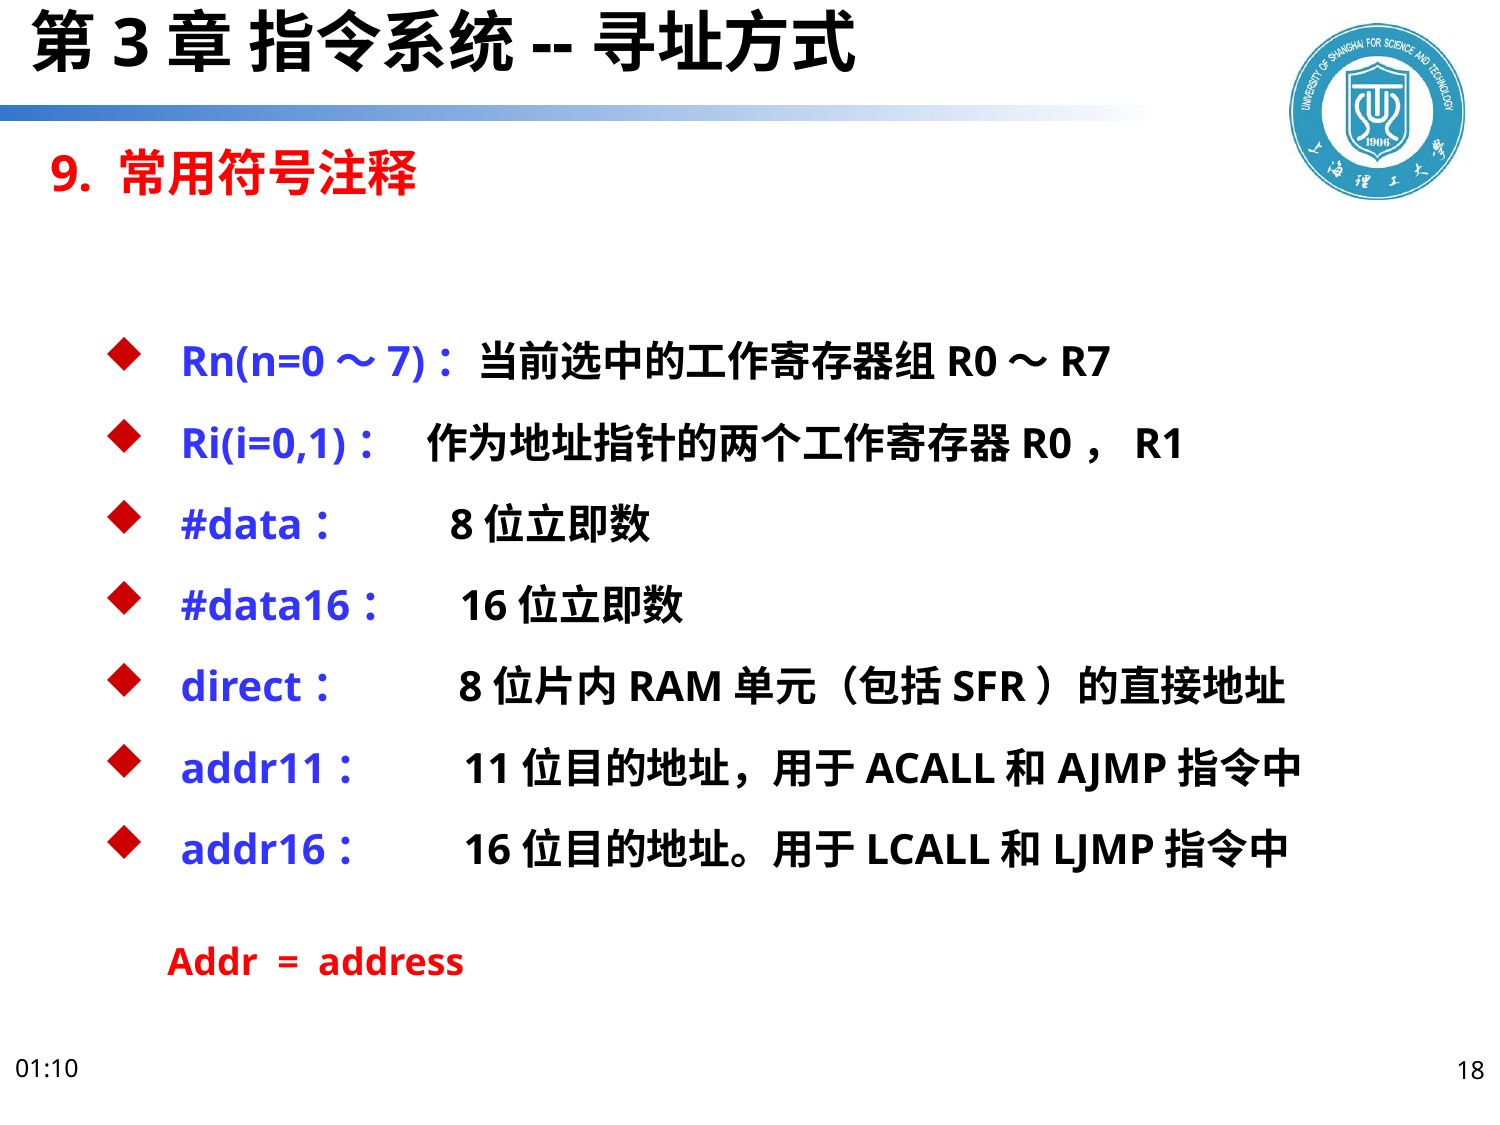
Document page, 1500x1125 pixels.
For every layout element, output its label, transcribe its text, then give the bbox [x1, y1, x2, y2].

text_box Addr = address [152, 930, 578, 991]
picture [0, 105, 1161, 121]
picture [1288, 23, 1466, 200]
slide_number 18 [1174, 1046, 1500, 1125]
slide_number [0, 1045, 326, 1124]
list Rn(n=0～7)：当前选中的工作寄存器组R0～R7 Ri(i=0,1)： 作为地址指针的两个工作寄存器R0，R1 #data： 8位立即数 #data16： 16位立即数 direct： 8位片内RAM单元（包括SFR）的直接地址 addr11： 11位目的地址，用于ACALL和AJMP指令中 addr16： 16位目的地址。用于LCALL和LJMP指令中 [88, 304, 1389, 899]
text_box 第3章 指令系统--寻址方式 [0, 0, 1093, 103]
title 9. 常用符号注释 [34, 130, 644, 210]
